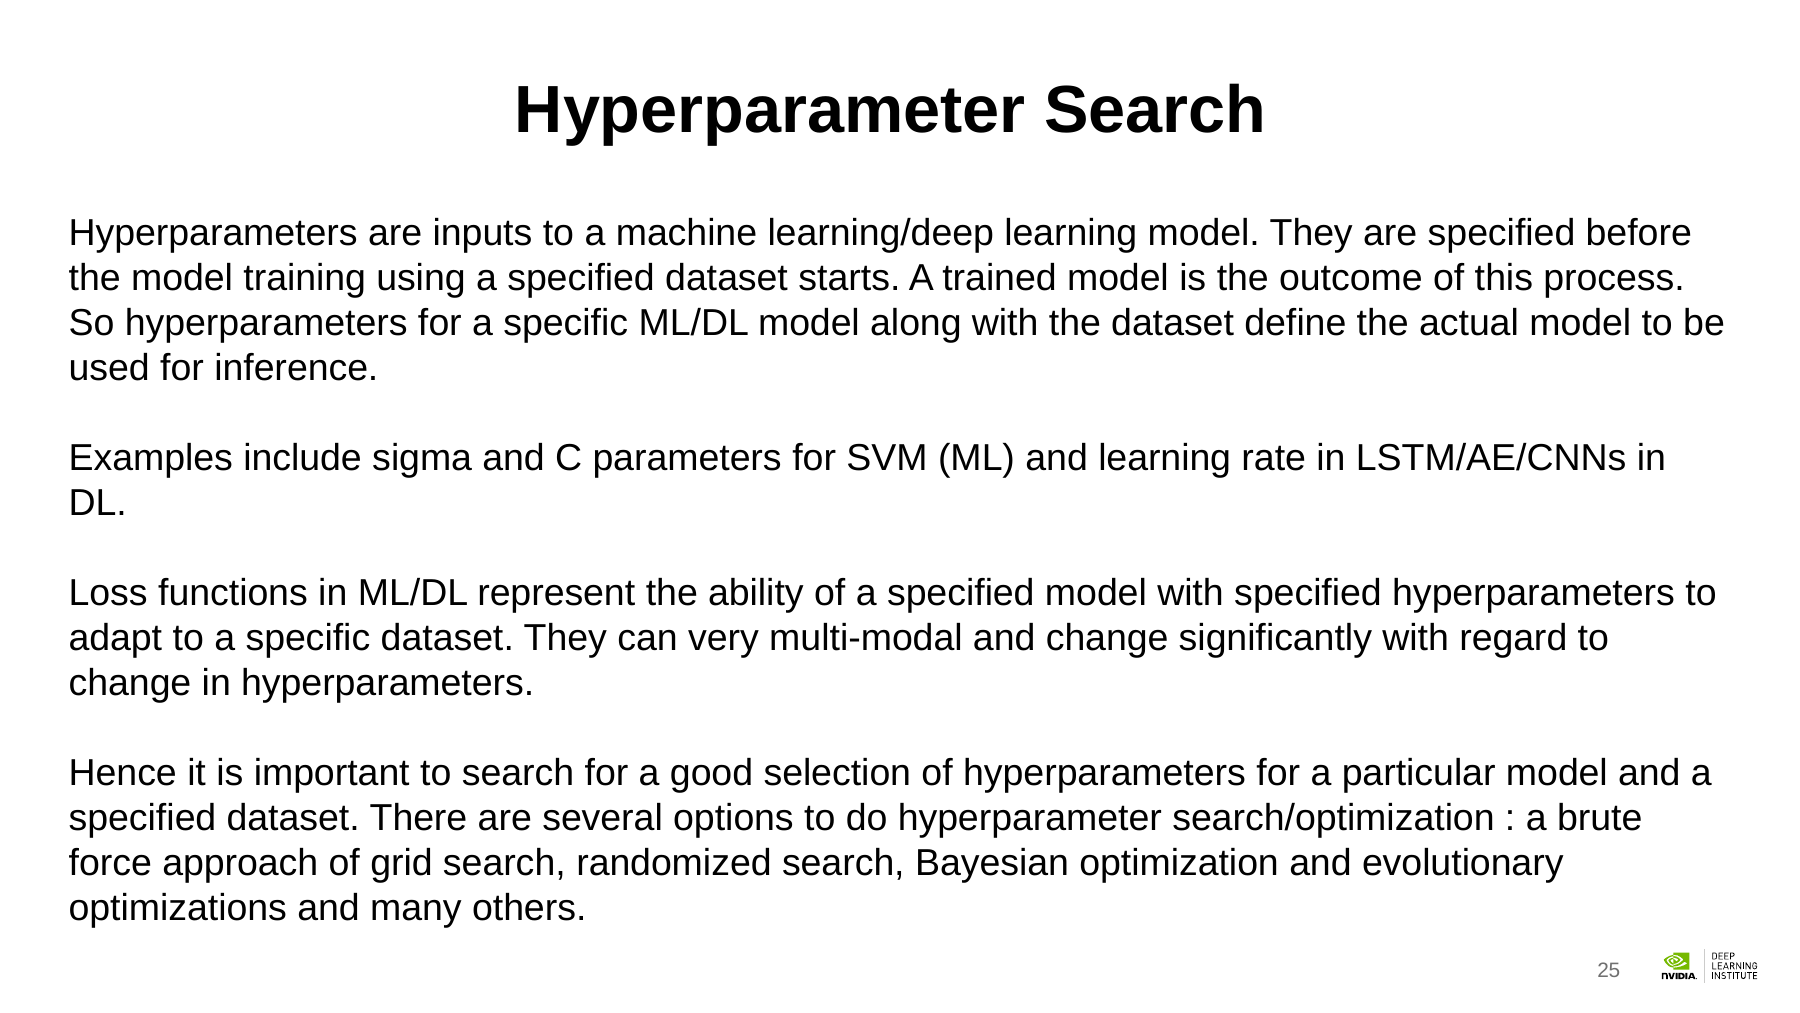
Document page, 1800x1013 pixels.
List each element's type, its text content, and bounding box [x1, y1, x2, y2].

slide_number 25 [1230, 942, 1636, 997]
title Hyperparameter Search [81, 57, 1719, 156]
text_box Hyperparameters are inputs to a machine learning/deep learning model. They are specified before the model training using a specified dataset starts. A trained model is the outcome of this process. So hyperparameters for a specific ML/DL model along with the dataset define the actual model to be used for inference. Examples include sigma and C parameters for SVM (ML) and learning rate in LSTM/AE/CNNs in DL. Loss functions in ML/DL represent the ability of a specified model with specified hyperparameters to adapt to a specific dataset. They can very multi-modal and change significantly with regard to change in hyperparameters. Hence it is important to search for a good selection of hyperparameters for a particular model and a specified dataset. There are several options to do hyperparameter search/optimization : a brute force approach of grid search, randomized search, Bayesian optimization and evolutionary optimizations and many others. [53, 200, 1746, 935]
